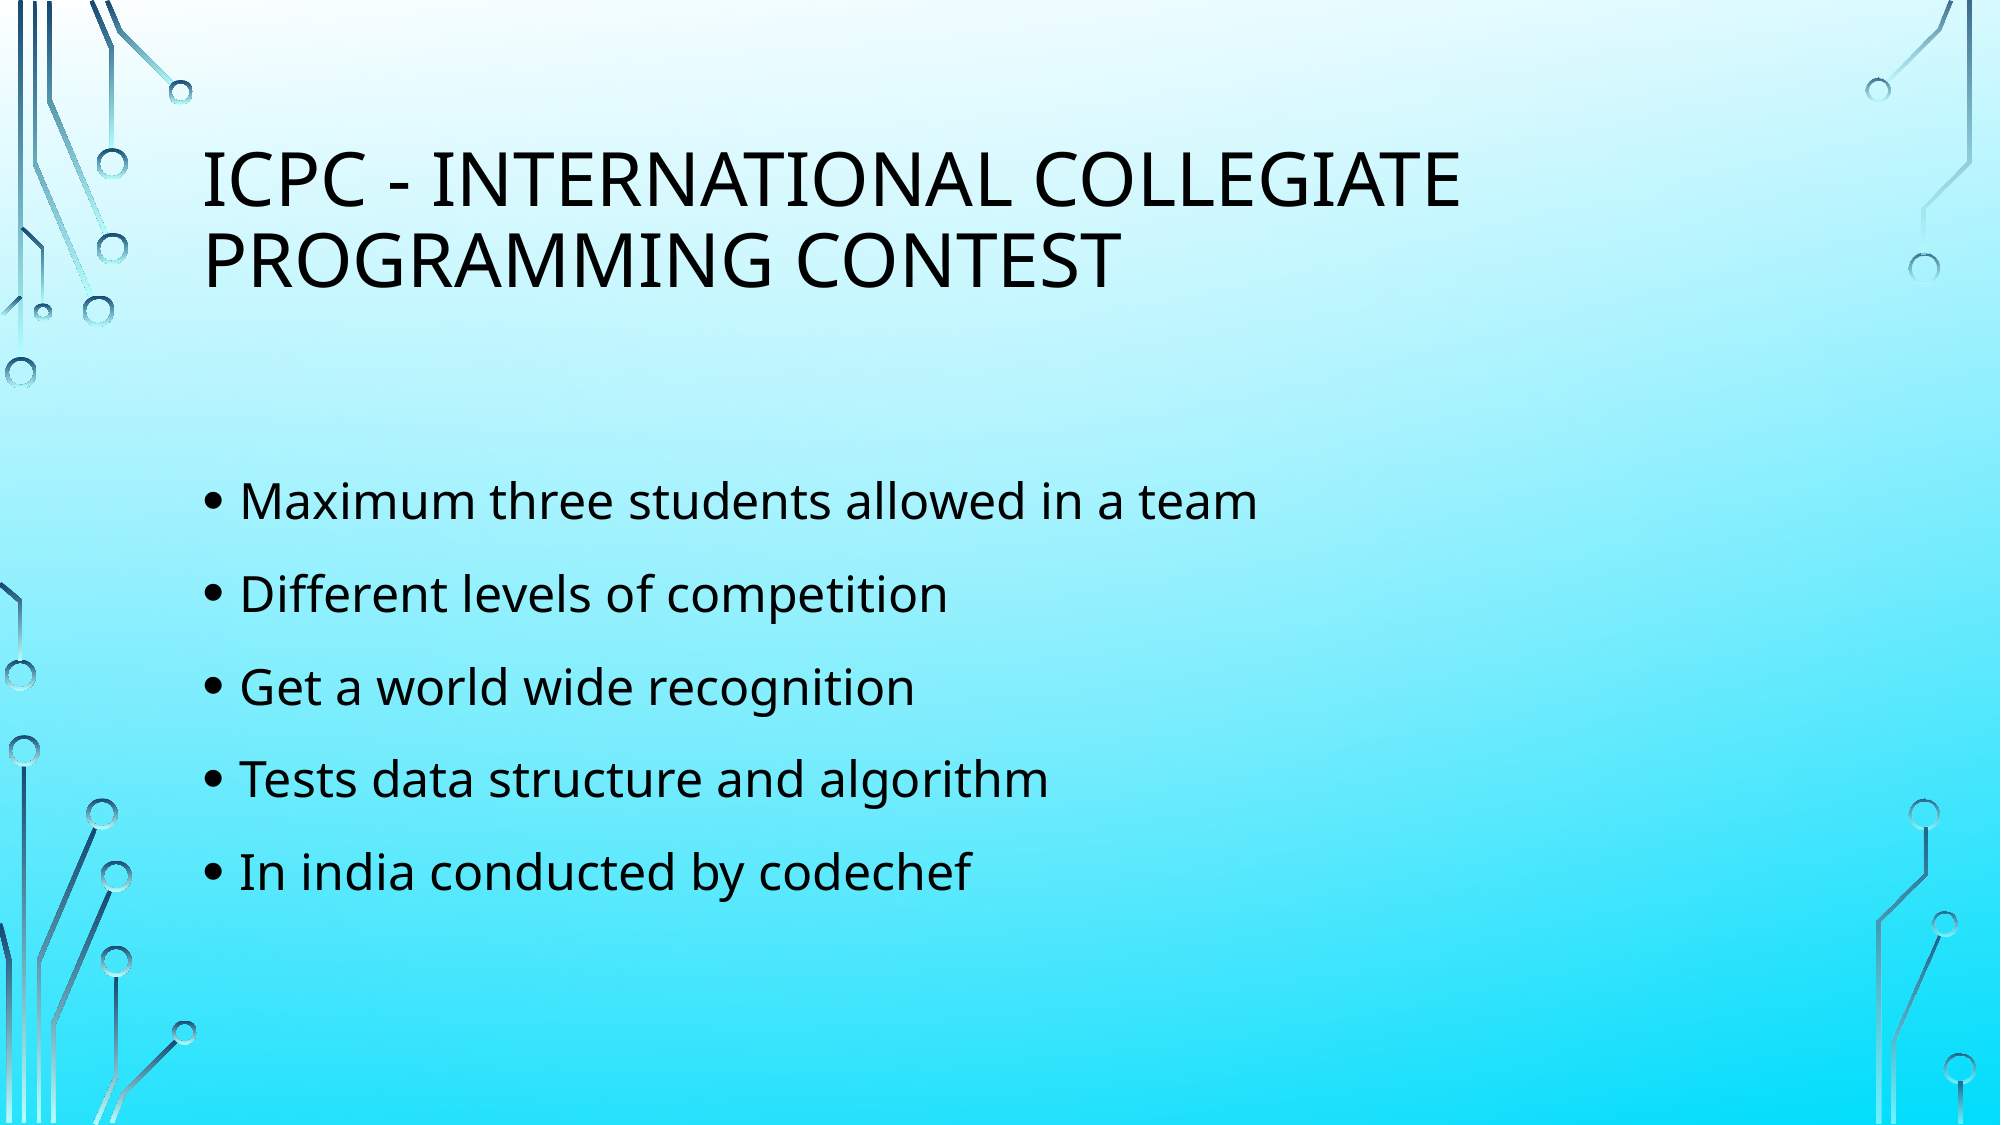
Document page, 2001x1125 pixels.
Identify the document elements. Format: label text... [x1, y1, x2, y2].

title Icpc - International Collegiate Programming Contest [187, 101, 1813, 344]
list Maximum three students allowed in a team Different levels of competition Get a world wide recognition Tests data structure and algorithm In india conducted by codechef [187, 369, 1813, 950]
